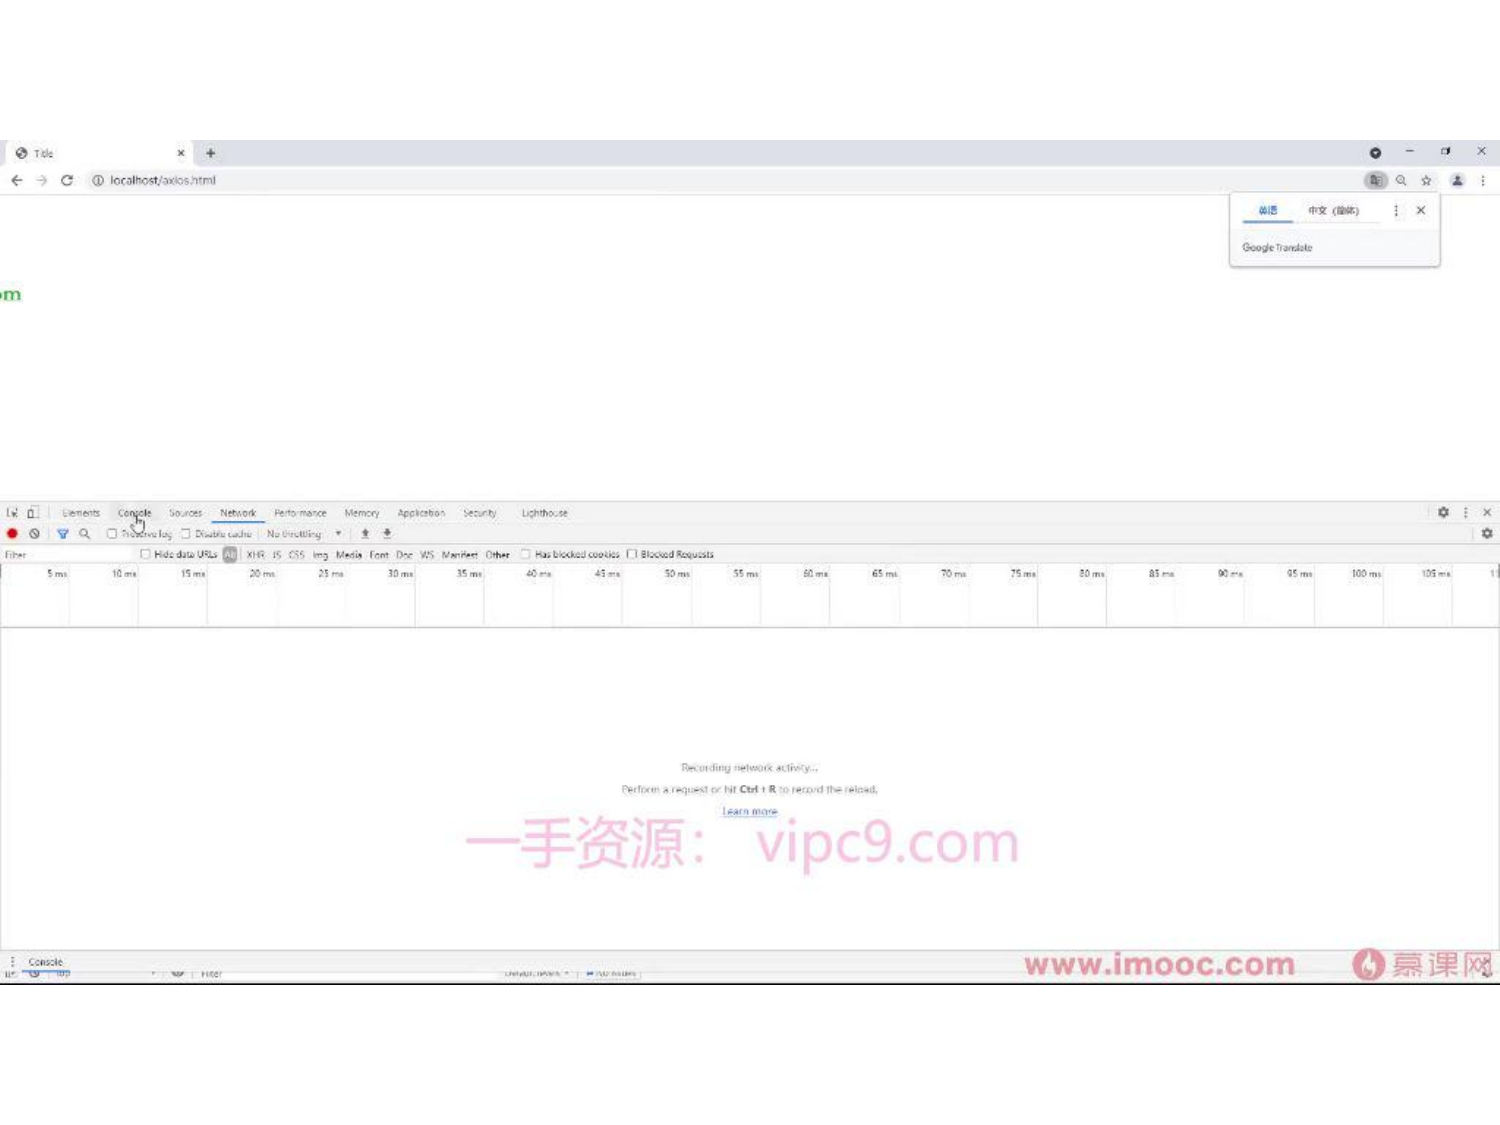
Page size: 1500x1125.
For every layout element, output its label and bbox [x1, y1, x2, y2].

picture [0, 140, 1500, 985]
